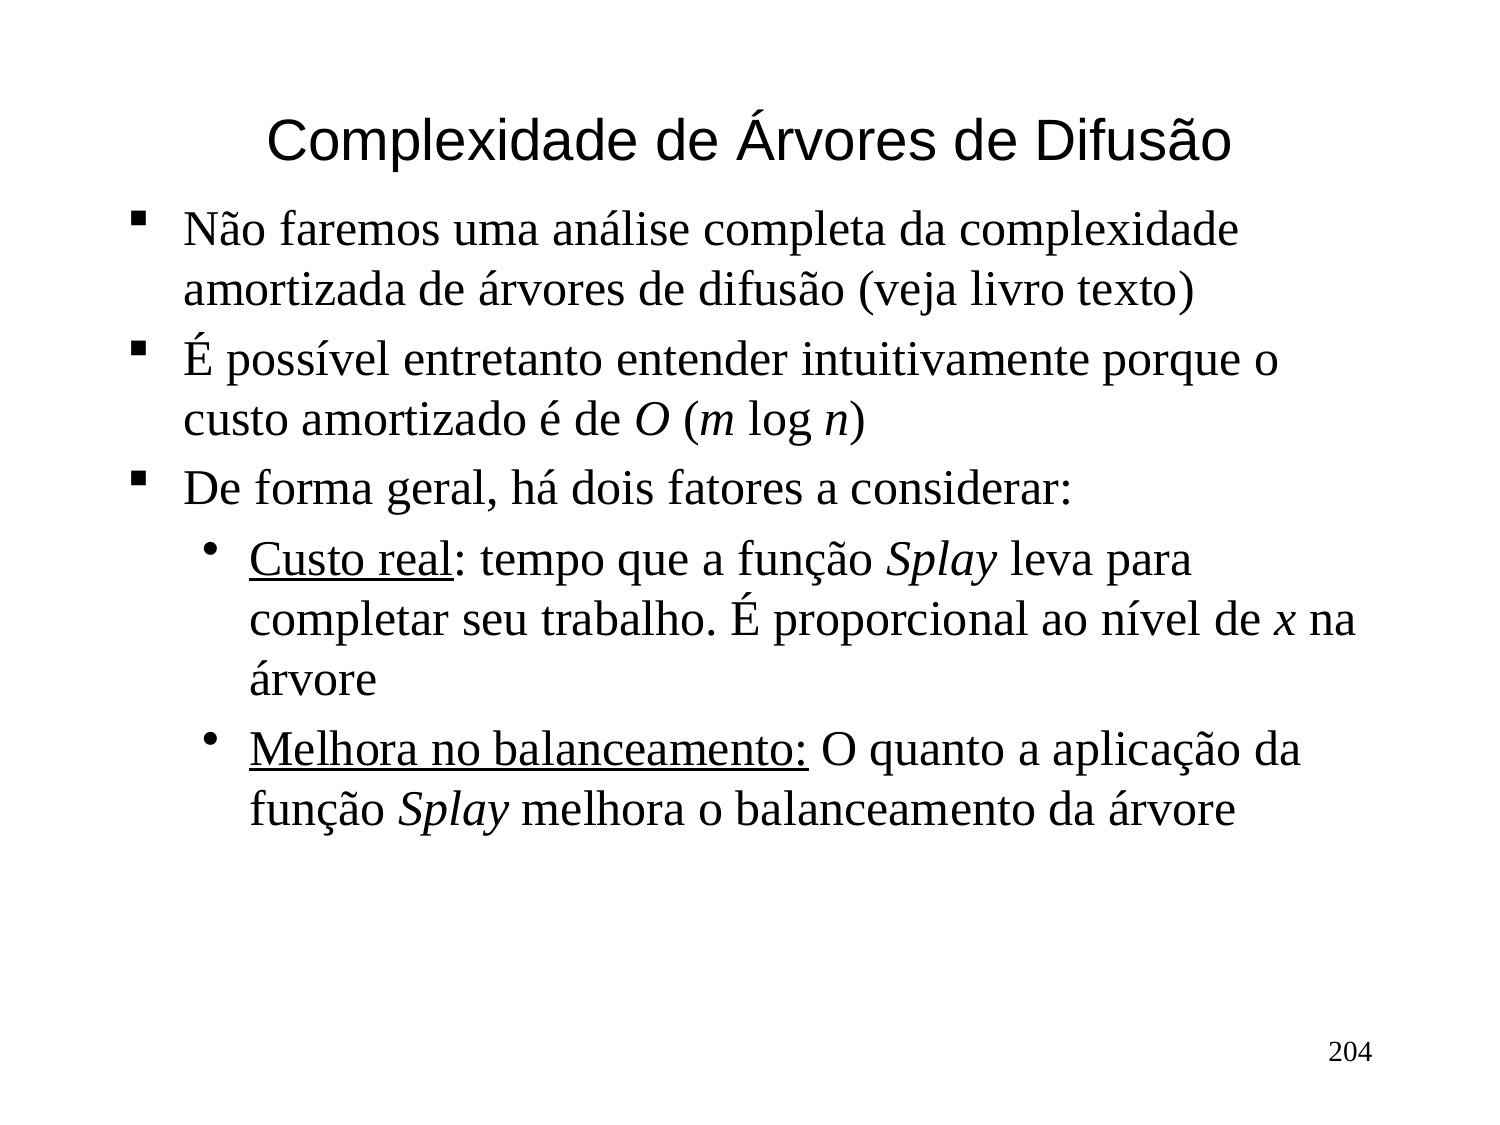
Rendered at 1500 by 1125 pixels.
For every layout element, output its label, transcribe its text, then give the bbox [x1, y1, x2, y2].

list Não faremos uma análise completa da complexidade amortizada de árvores de difusão (veja livro texto) É possível entretanto entender intuitivamente porque o custo amortizado é de O (m log n) De forma geral, há dois fatores a considerar: Custo real: tempo que a função Splay leva para completar seu trabalho. É proporcional ao nível de x na árvore Melhora no balanceamento: O quanto a aplicação da função Splay melhora o balanceamento da árvore [112, 187, 1388, 1000]
title Complexidade de Árvores de Difusão [112, 99, 1388, 175]
slide_number 204 [1074, 1025, 1388, 1100]
